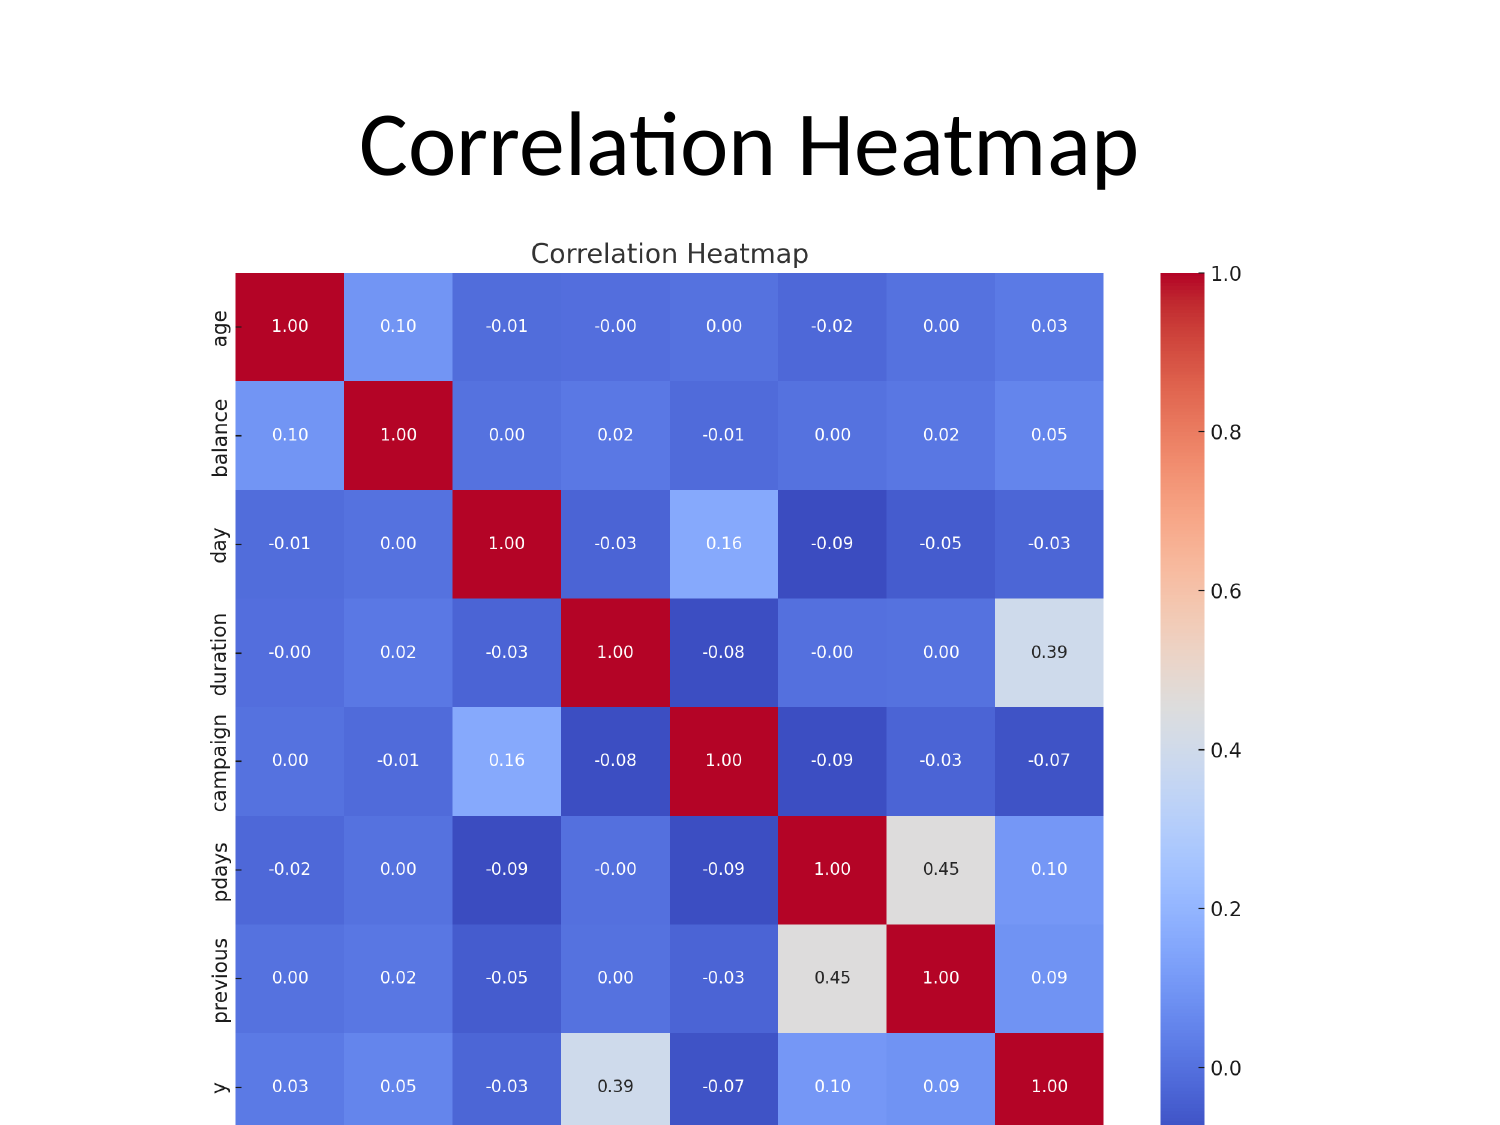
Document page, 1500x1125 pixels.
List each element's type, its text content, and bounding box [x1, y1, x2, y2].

title Correlation Heatmap [75, 45, 1425, 233]
picture [149, 224, 1351, 1125]
